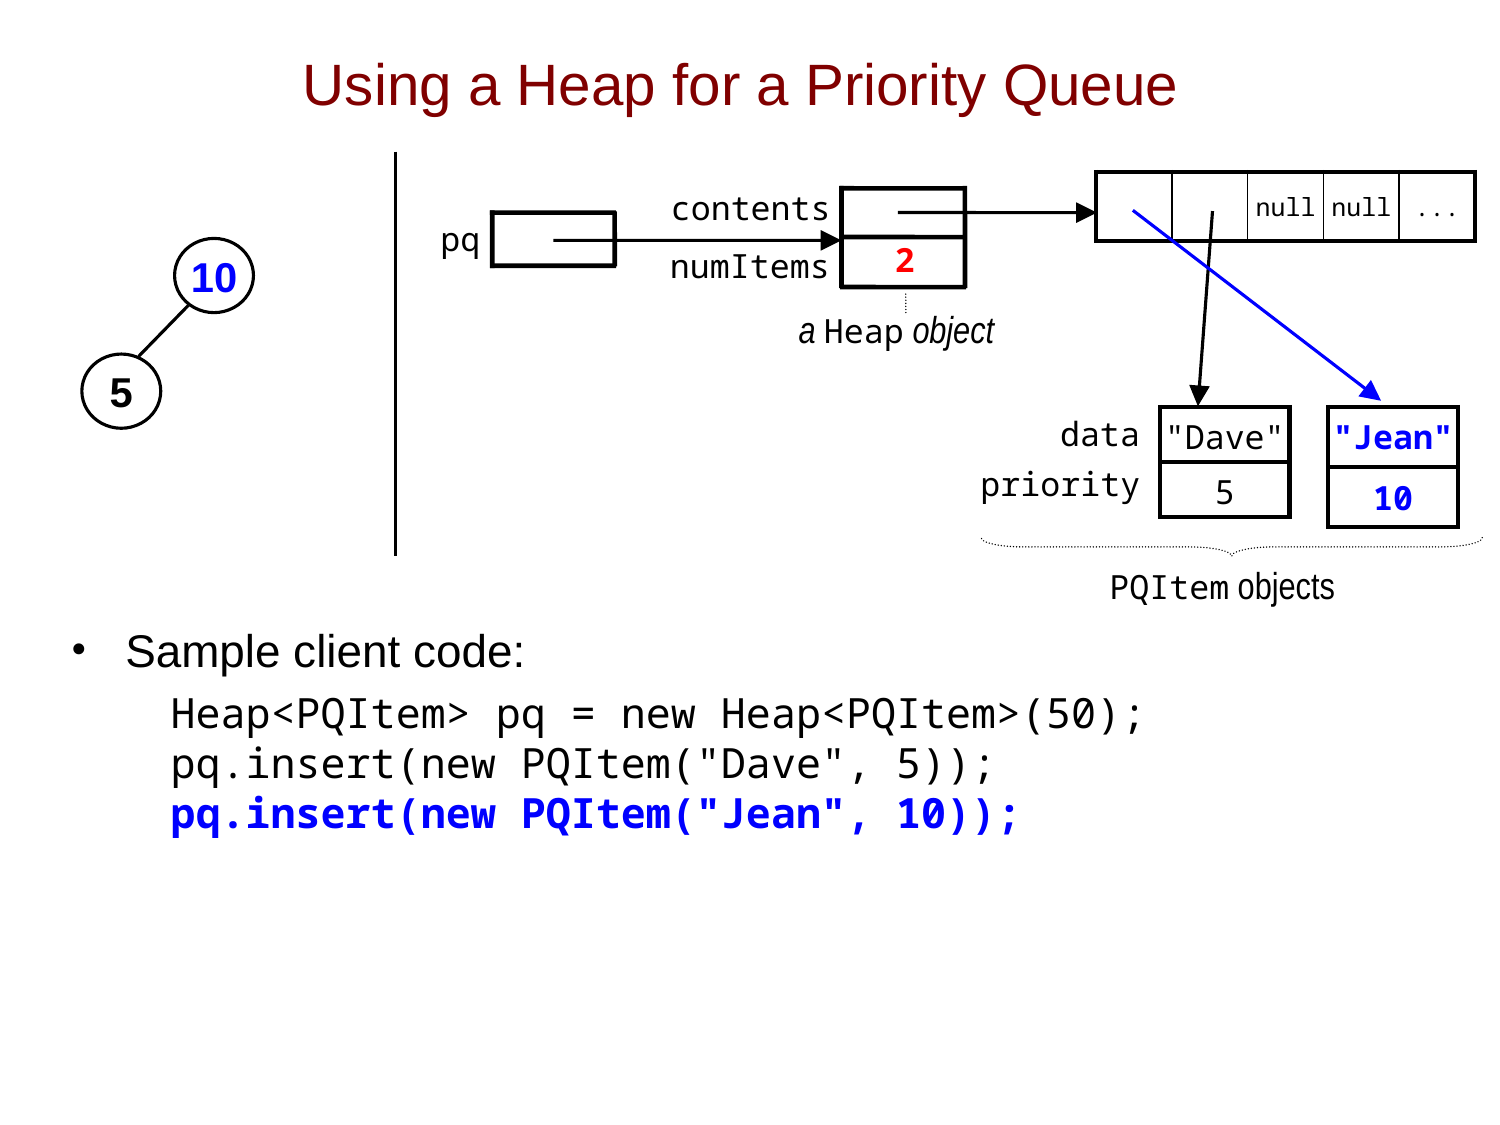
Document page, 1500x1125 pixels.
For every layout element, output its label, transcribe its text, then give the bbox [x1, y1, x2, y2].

text_box priority [965, 456, 1156, 511]
text_box contents [655, 179, 846, 235]
text_box 2 [844, 232, 966, 281]
text_box numItems [654, 237, 845, 293]
text_box pq [425, 211, 496, 266]
text_box [981, 537, 1483, 554]
text_box [897, 202, 1094, 223]
table_header null [1324, 174, 1398, 239]
text_box PQItem objects [1094, 554, 1350, 615]
table_cell 5 [1162, 464, 1287, 515]
title Using a Heap for a Priority Queue [96, 12, 1386, 138]
text_box a Heap object [783, 298, 1010, 359]
table_header [1098, 174, 1171, 239]
text_box data [1045, 406, 1155, 461]
table_cell 10 [1330, 469, 1456, 525]
text_box [1189, 269, 1210, 405]
list Sample client code: Heap<PQItem> pq = new Heap<PQItem>(50); pq.insert(new PQItem("Dave", 5)); pq.insert(new PQItem("Jean", 10)); [55, 138, 1500, 1060]
table_header null [1248, 174, 1323, 239]
table_header "Dave" [1162, 409, 1287, 460]
table_header [1173, 174, 1247, 239]
text_box 5 [81, 354, 161, 429]
text_box 10 [174, 238, 254, 313]
text_box [1132, 210, 1382, 401]
table_header ... [1400, 174, 1473, 239]
table_header "Jean" [1330, 409, 1456, 465]
